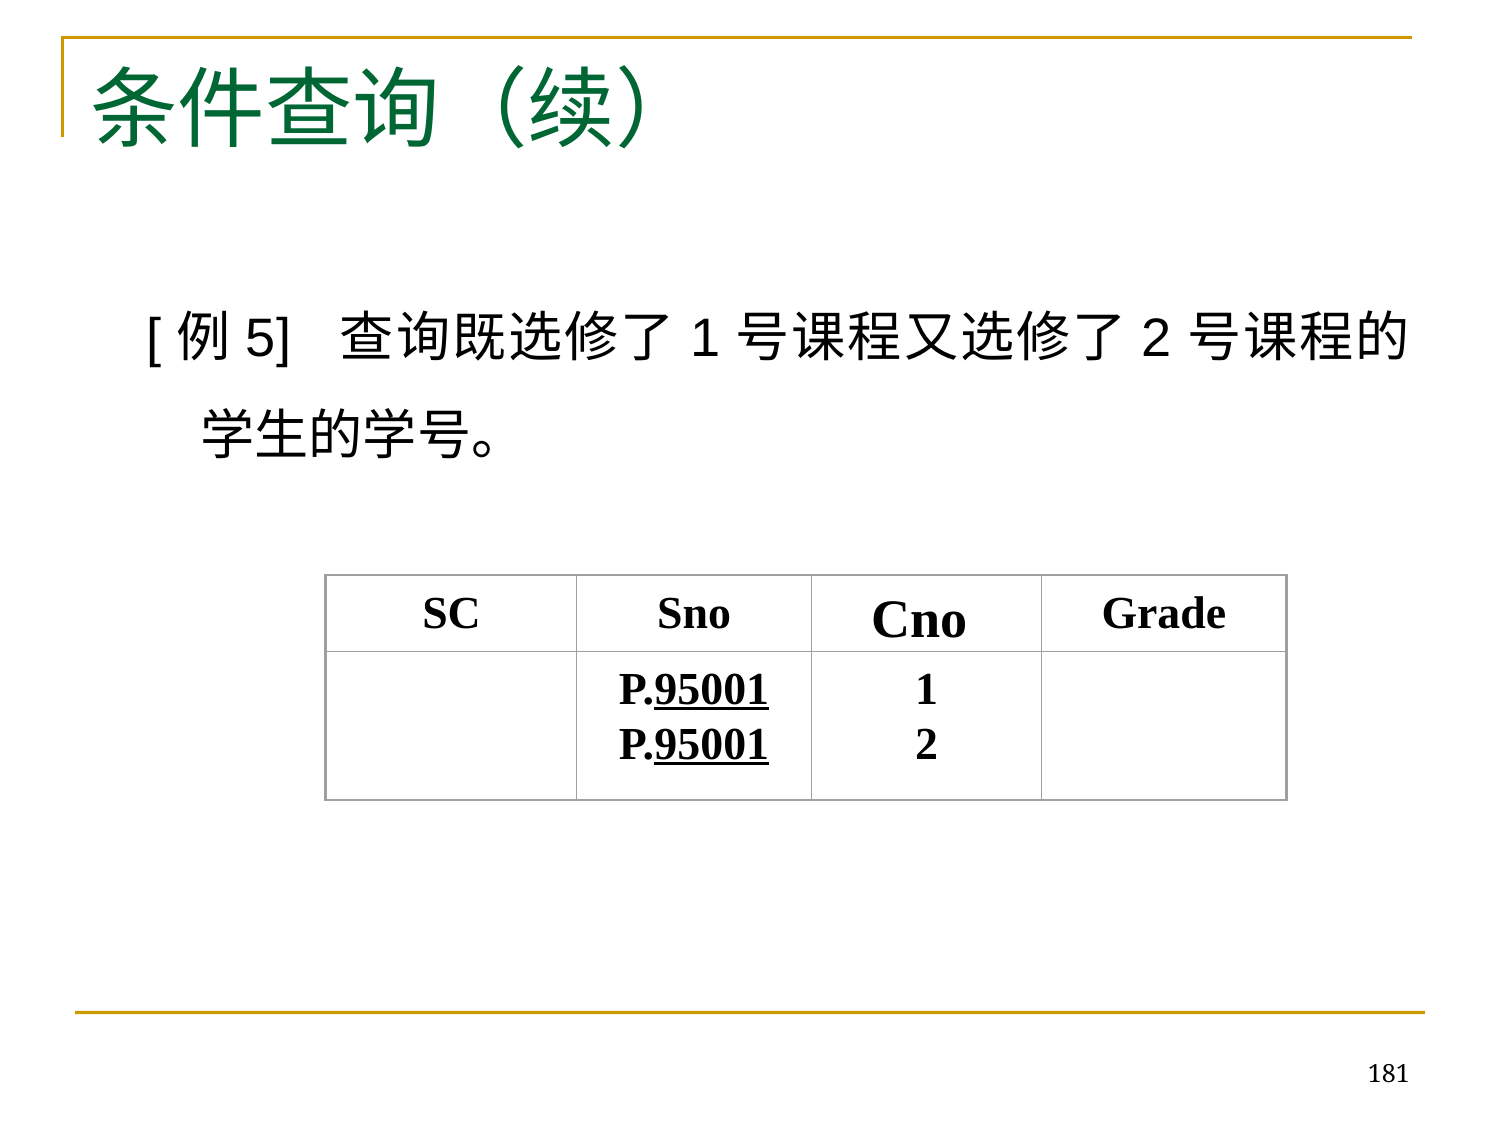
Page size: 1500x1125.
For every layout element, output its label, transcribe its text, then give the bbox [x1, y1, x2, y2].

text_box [324, 574, 1288, 801]
slide_number 181 [1074, 1024, 1425, 1100]
title 条件查询（续） [75, 45, 1425, 233]
list [例5] 查询既选修了1号课程又选修了2号课程的学生的学号。 [75, 262, 1425, 1006]
